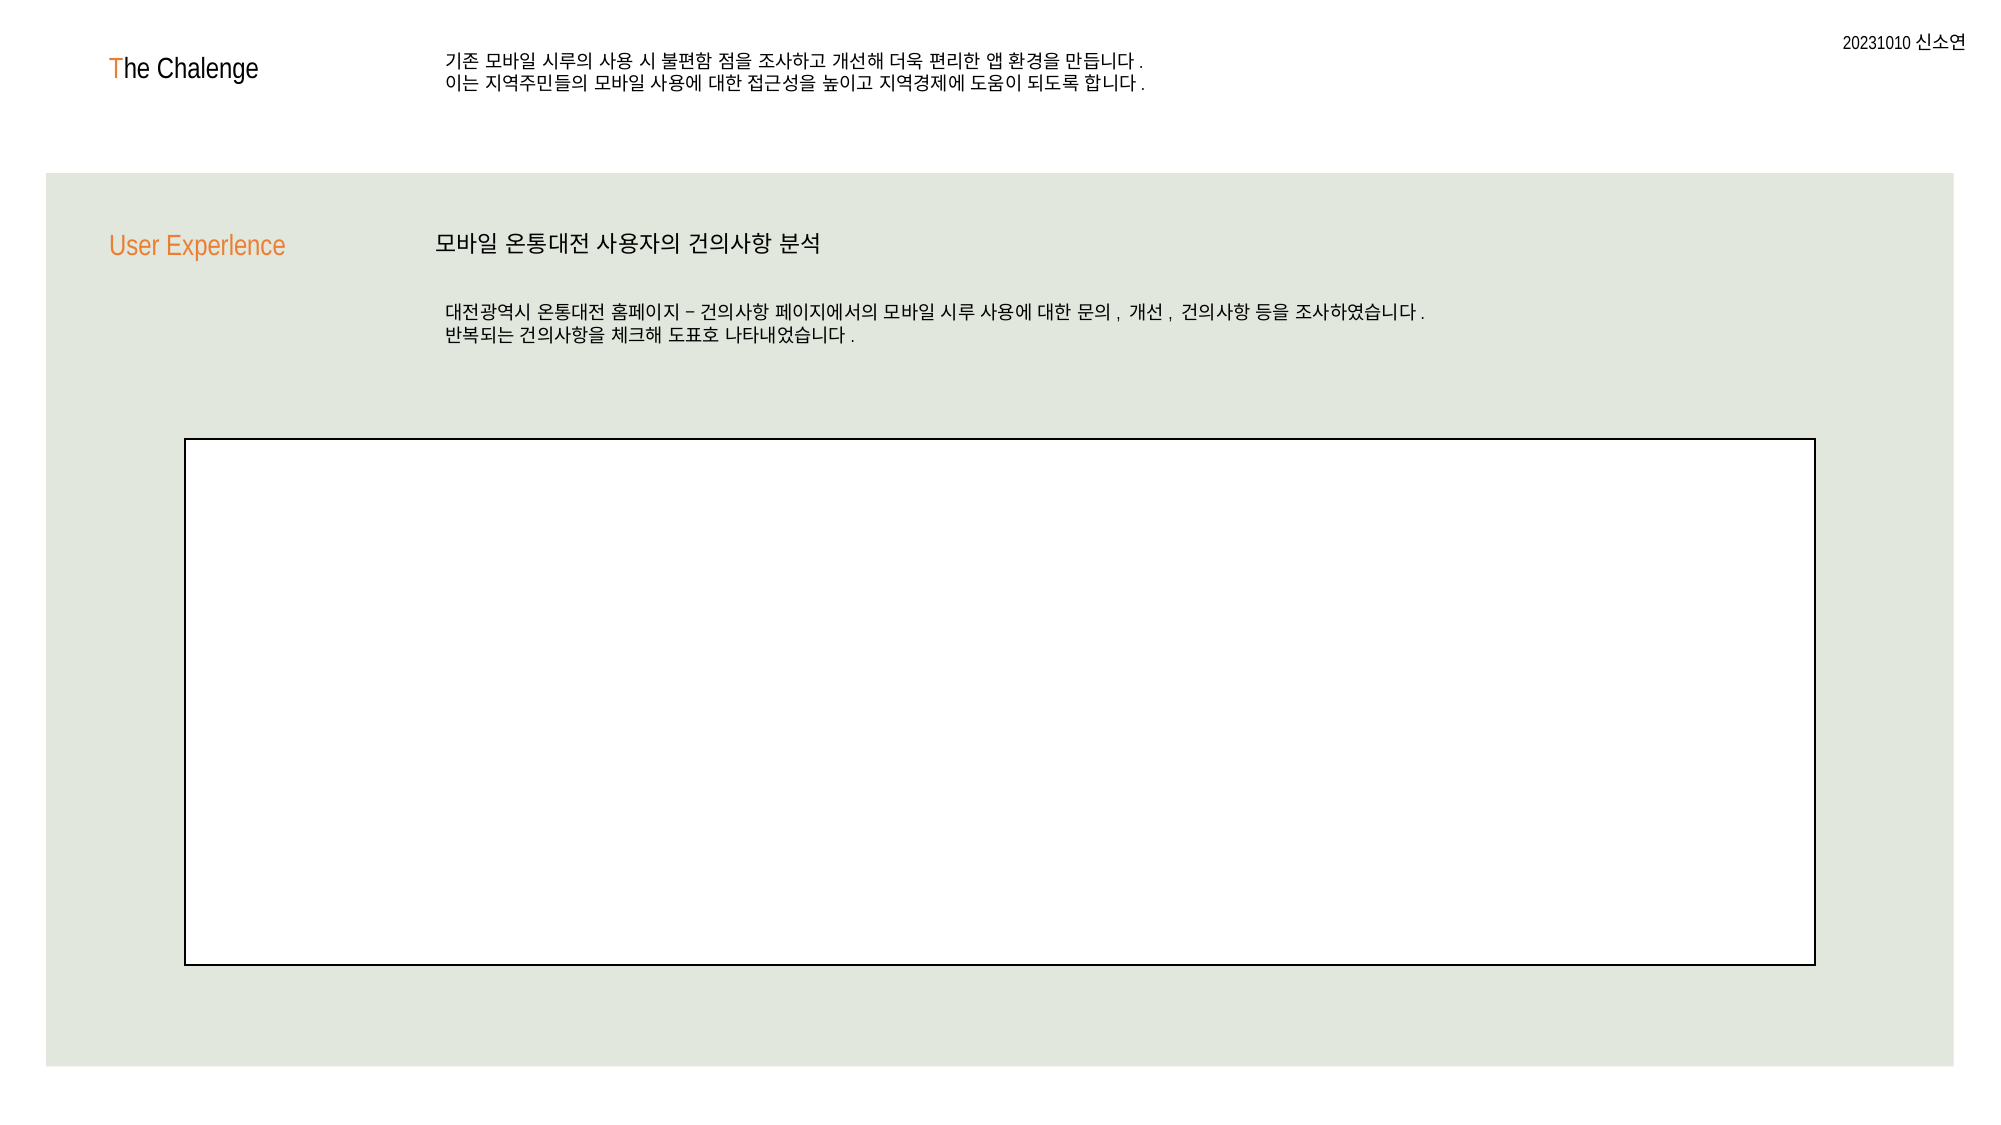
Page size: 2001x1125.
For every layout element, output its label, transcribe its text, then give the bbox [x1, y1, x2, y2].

text_box User Experlence [94, 218, 301, 269]
text_box 기존 모바일 시루의 사용 시 불편함 점을 조사하고 개선해 더욱 편리한 앱 환경을 만듭니다. 이는 지역주민들의 모바일 사용에 대한 접근성을 높이고 지역경제에 도움이 되도록 합니다. [430, 41, 1160, 102]
text_box [45, 172, 1955, 1067]
text_box 모바일 온통대전 사용자의 건의사항 분석 [420, 222, 838, 265]
text_box 20231010신소연 [1828, 23, 1982, 61]
text_box The Chalenge [94, 42, 274, 92]
text_box [184, 438, 1816, 966]
text_box 대전광역시 온통대전 홈페이지 – 건의사항 페이지에서의 모바일 시루 사용에 대한 문의, 개선, 건의사항 등을 조사하였습니다. 반복되는 건의사항을 체크해 도표호 나타내었습니다. [430, 293, 1440, 354]
